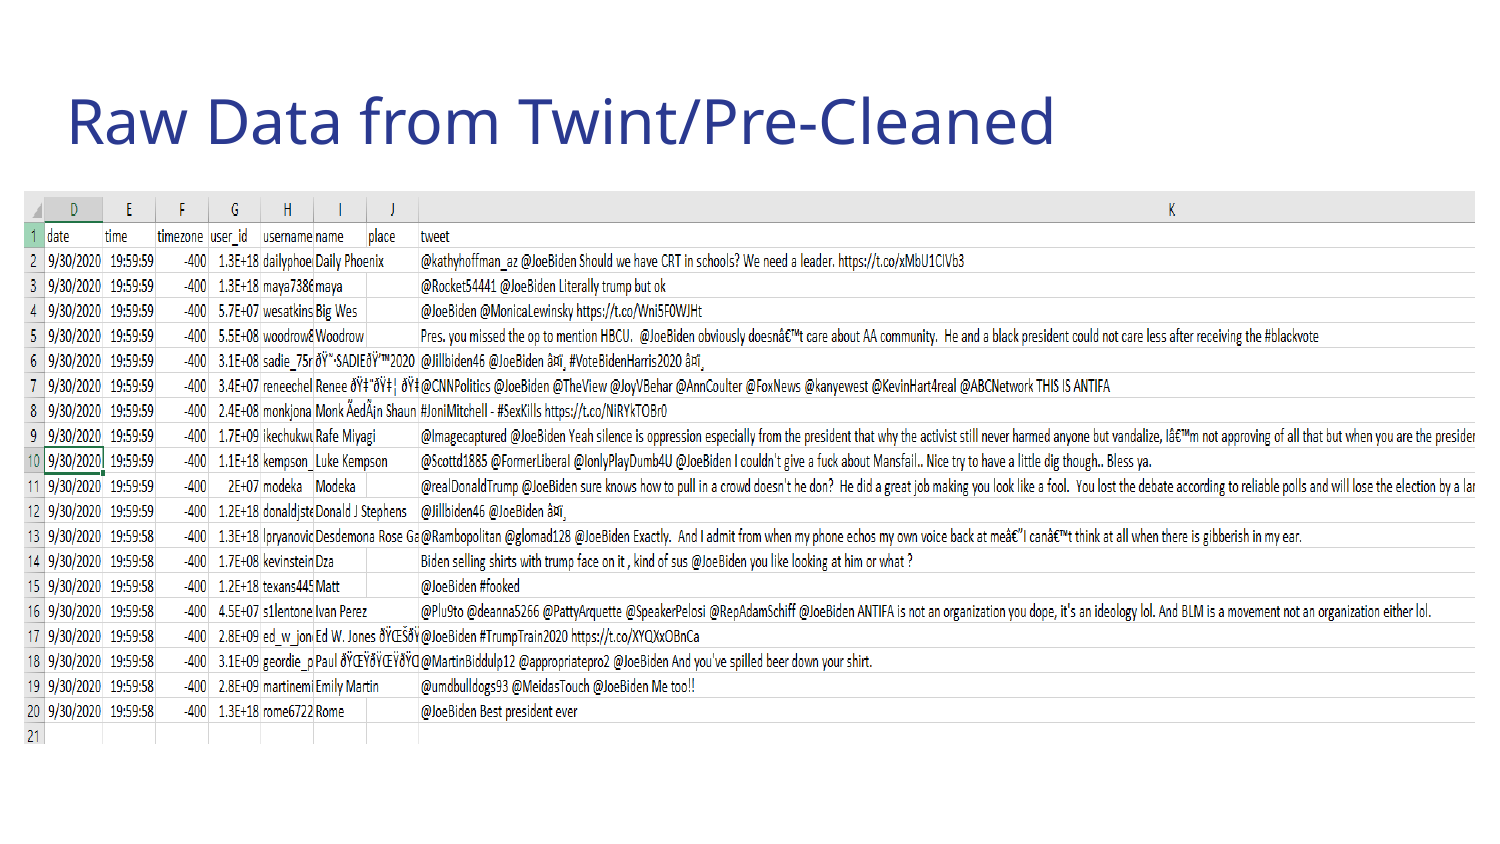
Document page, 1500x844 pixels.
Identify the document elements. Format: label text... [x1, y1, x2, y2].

picture [24, 191, 1476, 744]
title Raw Data from Twint/Pre-Cleaned [51, 67, 1449, 167]
